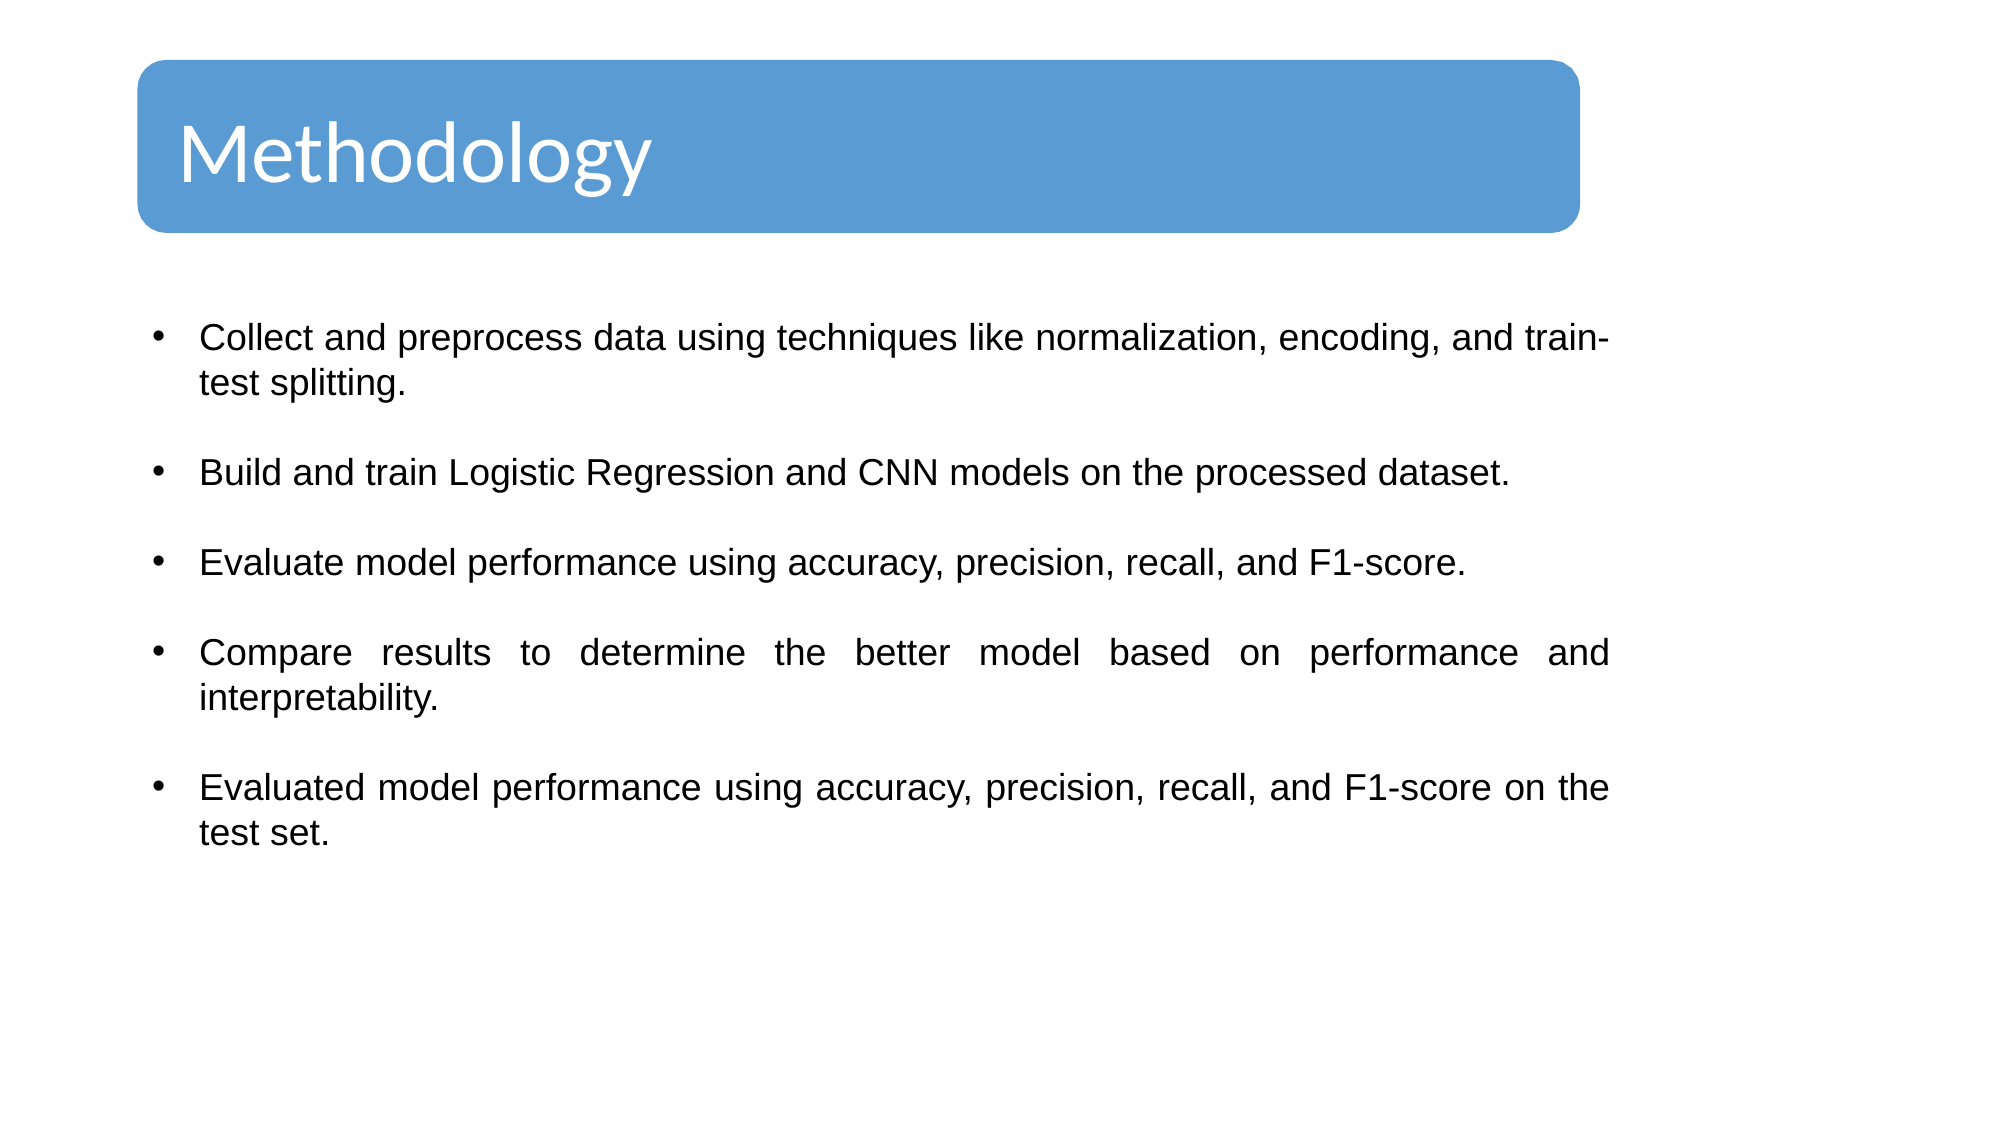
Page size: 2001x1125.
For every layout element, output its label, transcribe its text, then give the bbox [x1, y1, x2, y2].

text_box Methodology [174, 92, 780, 200]
text_box [137, 59, 1581, 233]
text_box Collect and preprocess data using techniques like normalization, encoding, and train-test splitting. Build and train Logistic Regression and CNN models on the processed dataset. Evaluate model performance using accuracy, precision, recall, and F1-score. Compare results to determine the better model based on performance and interpretability. Evaluated model performance using accuracy, precision, recall, and F1-score on the test set. [137, 305, 1625, 906]
